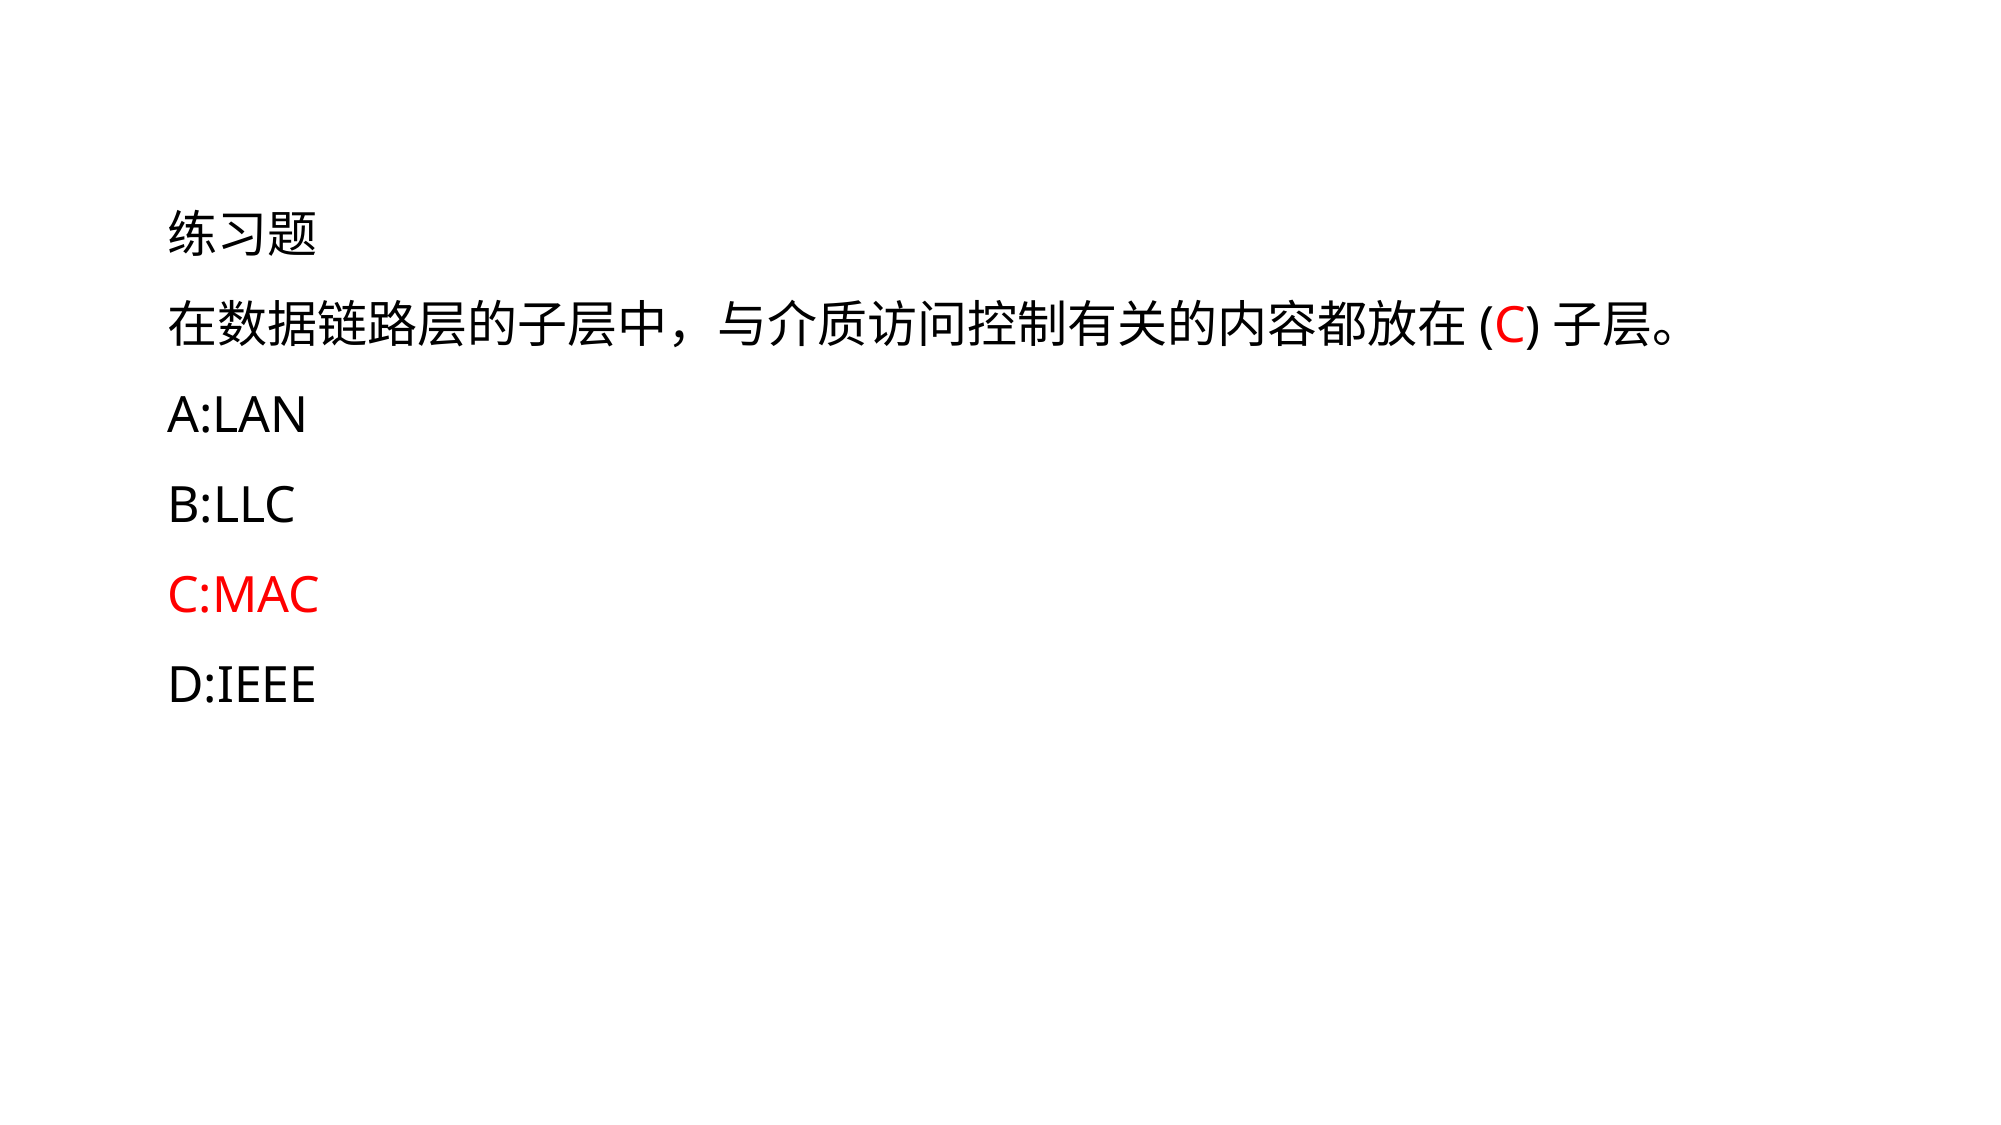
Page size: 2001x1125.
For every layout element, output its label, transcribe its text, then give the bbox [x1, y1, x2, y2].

text_box 练习题 在数据链路层的子层中，与介质访问控制有关的内容都放在(C)子层。 A:LAN B:LLC C:MAC D:IEEE [152, 164, 1900, 810]
